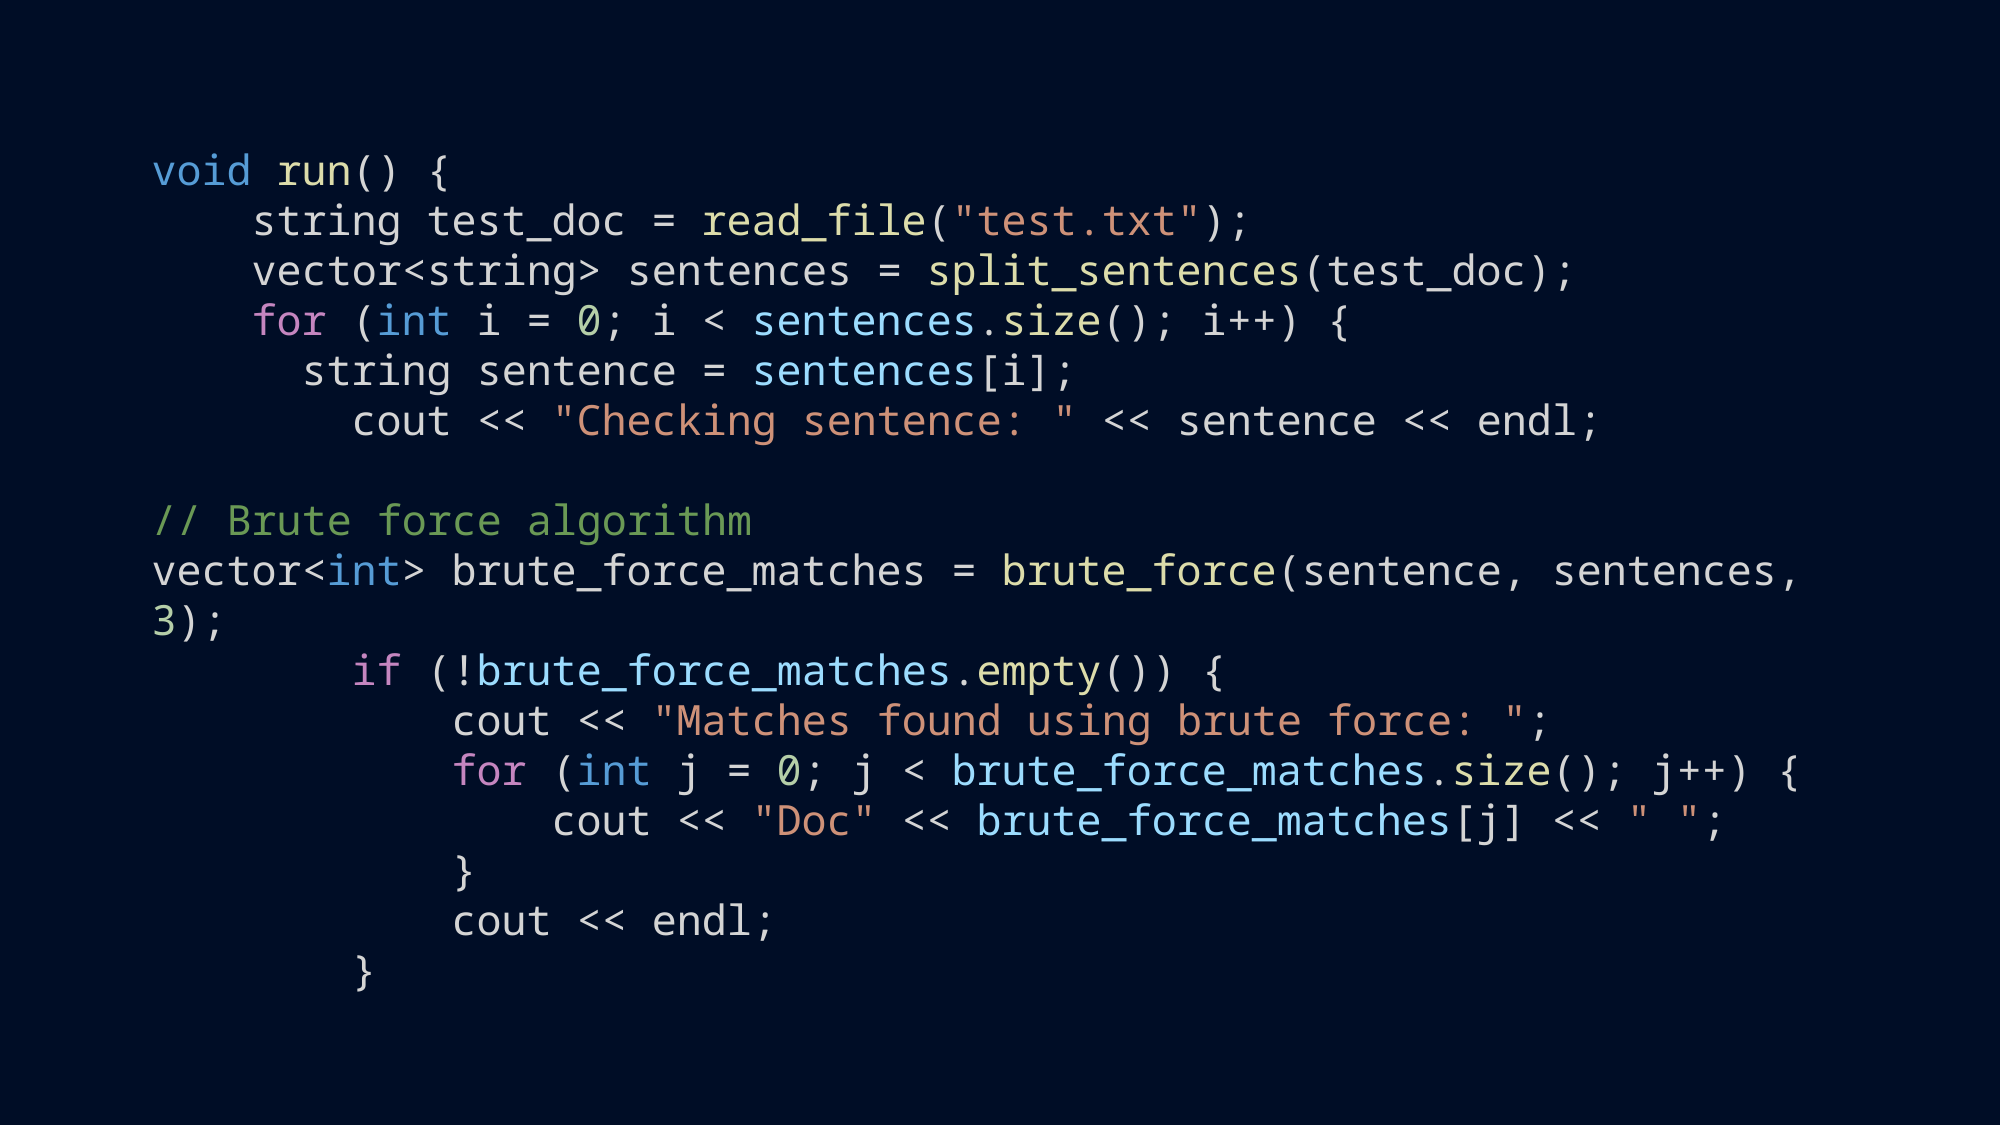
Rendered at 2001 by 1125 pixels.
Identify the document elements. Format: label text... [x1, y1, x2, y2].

text_box void run() { string test_doc = read_file("test.txt"); vector<string> sentences = split_sentences(test_doc); for (int i = 0; i < sentences.size(); i++) { string sentence = sentences[i]; cout << "Checking sentence: " << sentence << endl; // Brute force algorithm vector<int> brute_force_matches = brute_force(sentence, sentences, 3); if (!brute_force_matches.empty()) { cout << "Matches found using brute force: "; for (int j = 0; j < brute_force_matches.size(); j++) { cout << "Doc" << brute_force_matches[j] << " "; } cout << endl; } [136, 136, 1864, 1002]
